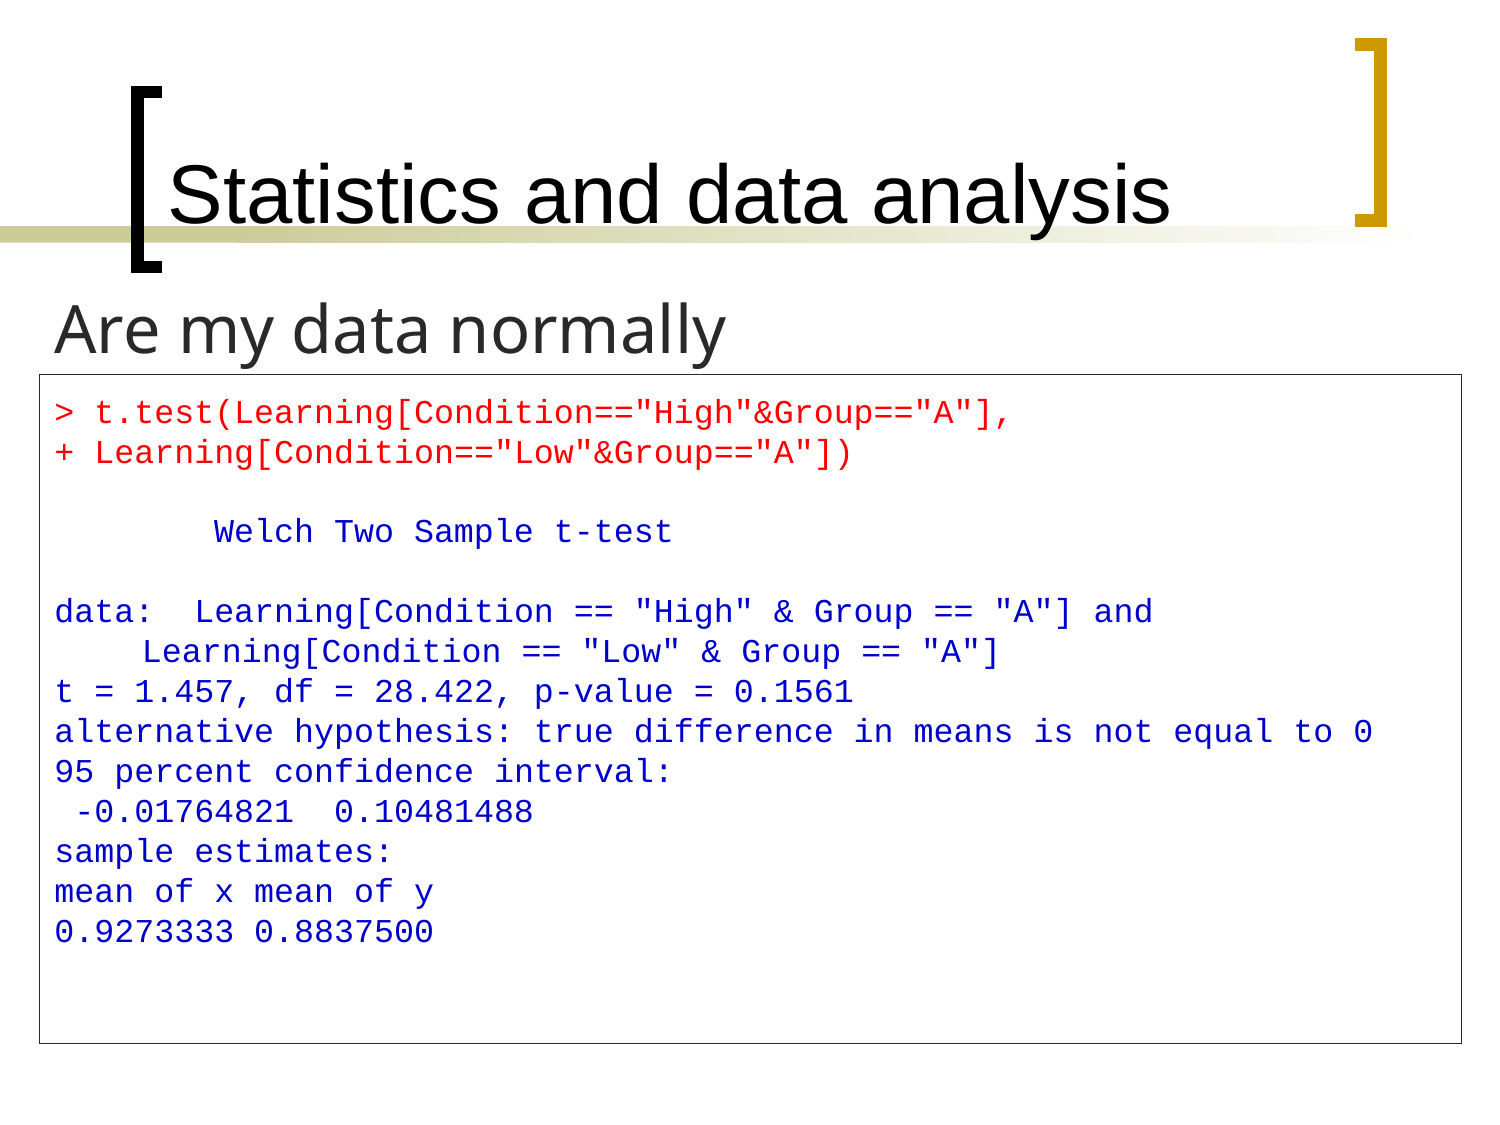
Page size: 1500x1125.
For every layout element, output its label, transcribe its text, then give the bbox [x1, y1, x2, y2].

title Statistics and data analysis [152, 15, 1328, 248]
text_box Are my data normally distributed? [39, 279, 1100, 374]
text_box > t.test(Learning[Condition=="High"&Group=="A"], + Learning[Condition=="Low"&Group=="A"]) Welch Two Sample t-test data: Learning[Condition == "High" & Group == "A"] and Learning[Condition == "Low" & Group == "A"] t = 1.457, df = 28.422, p-value = 0.1561 alternative hypothesis: true difference in means is not equal to 0 95 percent confidence interval: -0.01764821 0.10481488 sample estimates: mean of x mean of y 0.9273333 0.8837500 [39, 374, 1462, 1044]
